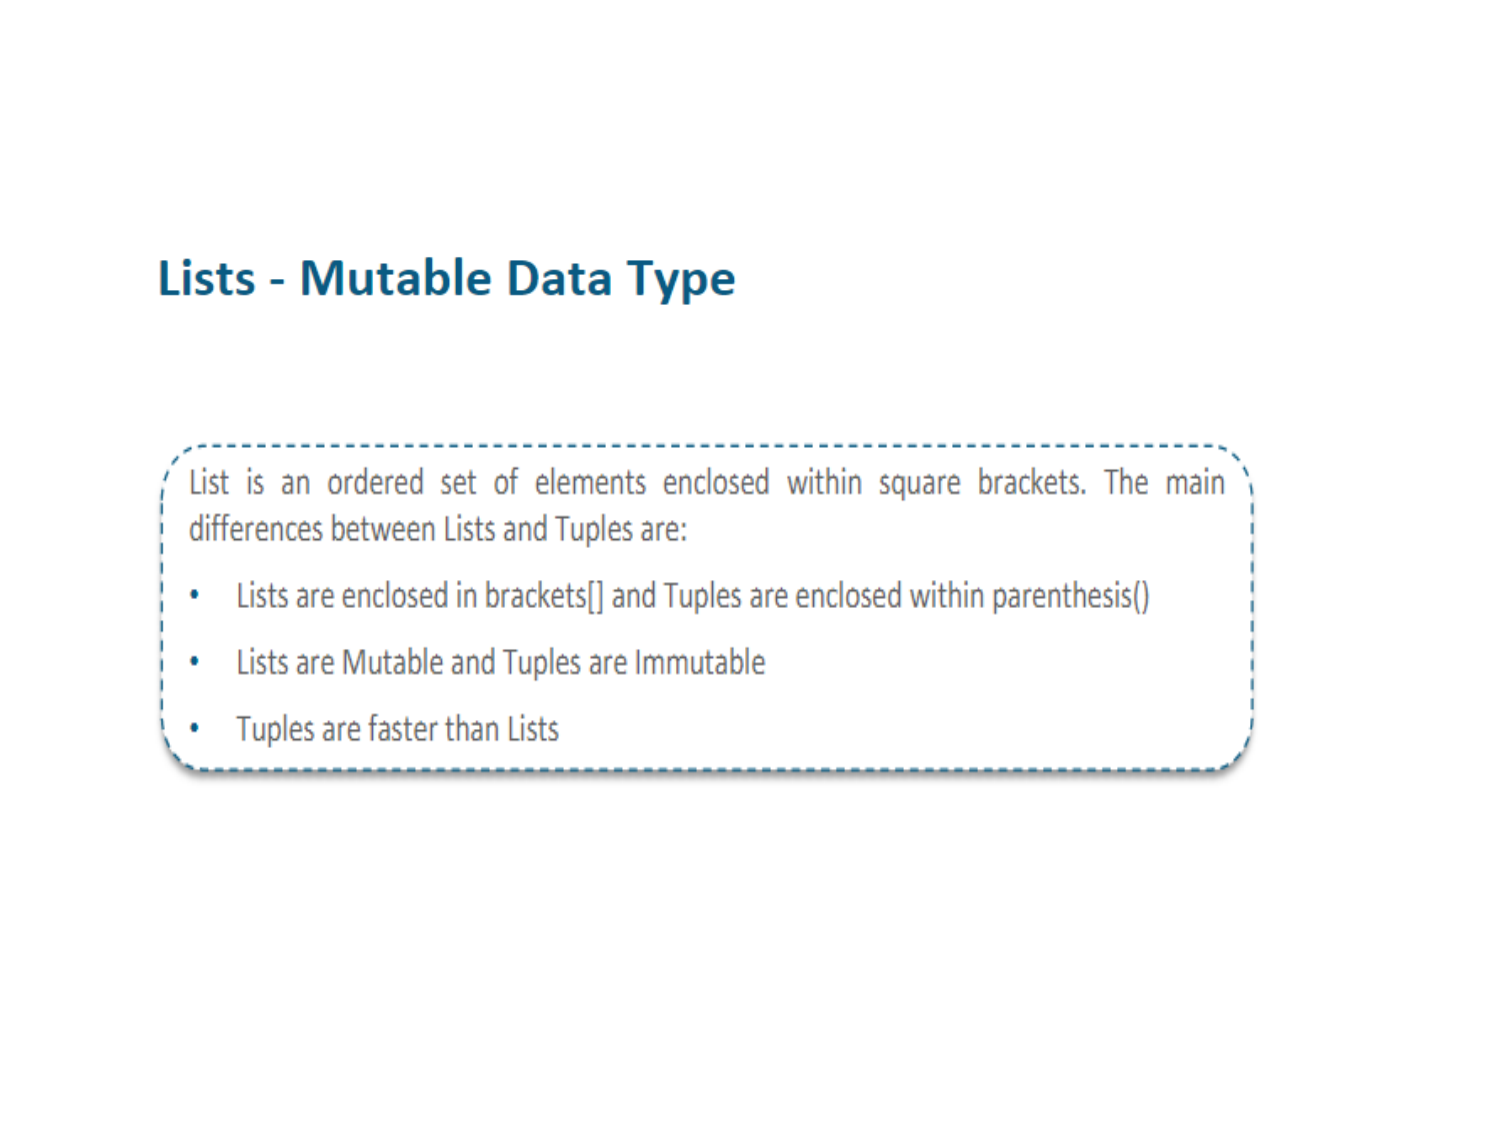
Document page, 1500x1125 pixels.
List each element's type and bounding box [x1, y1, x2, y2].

picture [142, 237, 758, 309]
picture [138, 439, 1281, 788]
